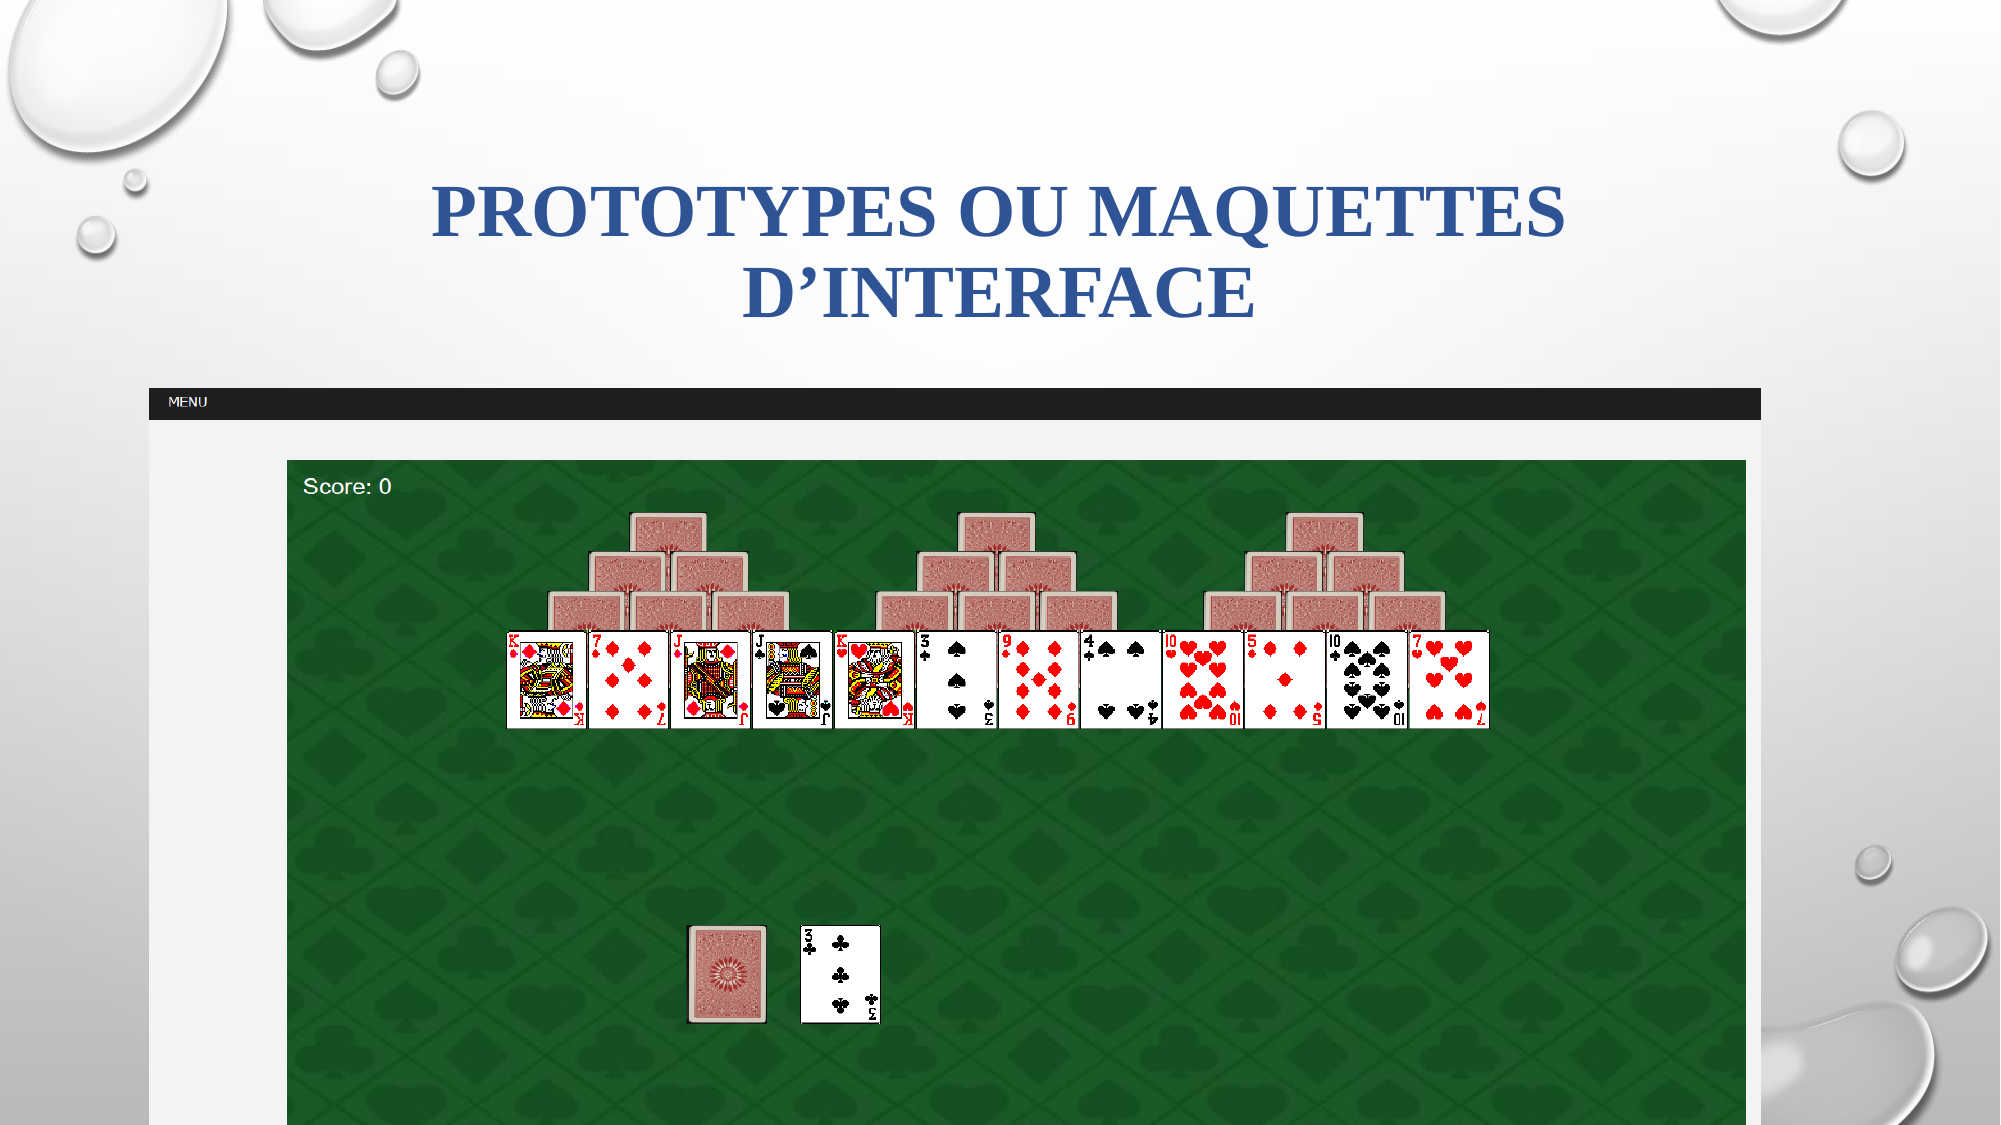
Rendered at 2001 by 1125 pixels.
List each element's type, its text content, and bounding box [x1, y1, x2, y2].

picture [0, 0, 2000, 1125]
title Prototypes ou maquettes d’interface [149, 101, 1851, 364]
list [149, 388, 1761, 1125]
